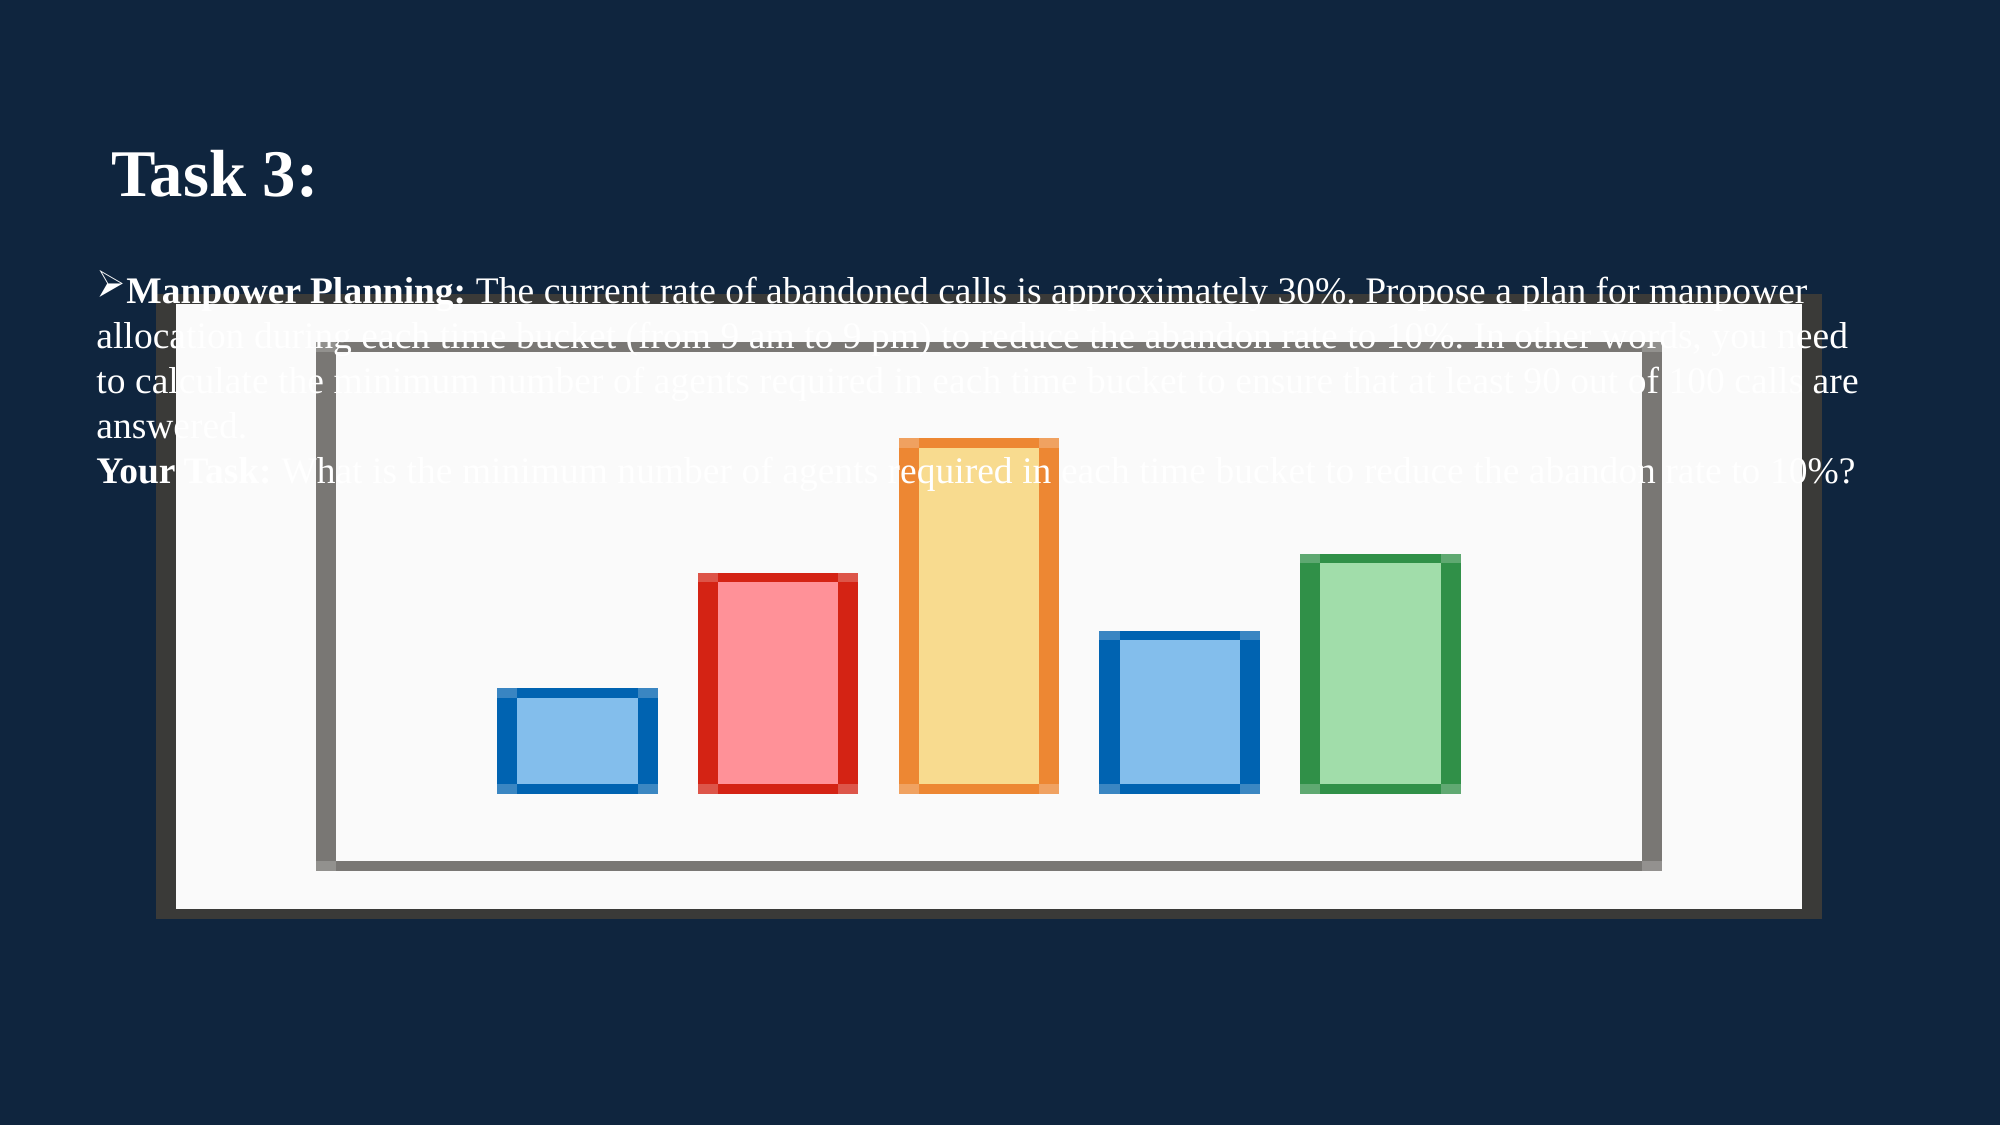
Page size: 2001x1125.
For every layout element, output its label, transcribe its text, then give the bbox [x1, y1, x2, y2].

title Task 3: [96, 83, 1822, 266]
text_box Manpower Planning: The current rate of abandoned calls is approximately 30%. Propose a plan for manpower allocation during each time bucket (from 9 am to 9 pm) to reduce the abandon rate to 10%. In other words, you need to calculate the minimum number of agents required in each time bucket to ensure that at least 90 out of 100 calls are answered. Your Task: What is the minimum number of agents required in each time bucket to reduce the abandon rate to 10%? [96, 266, 1883, 948]
